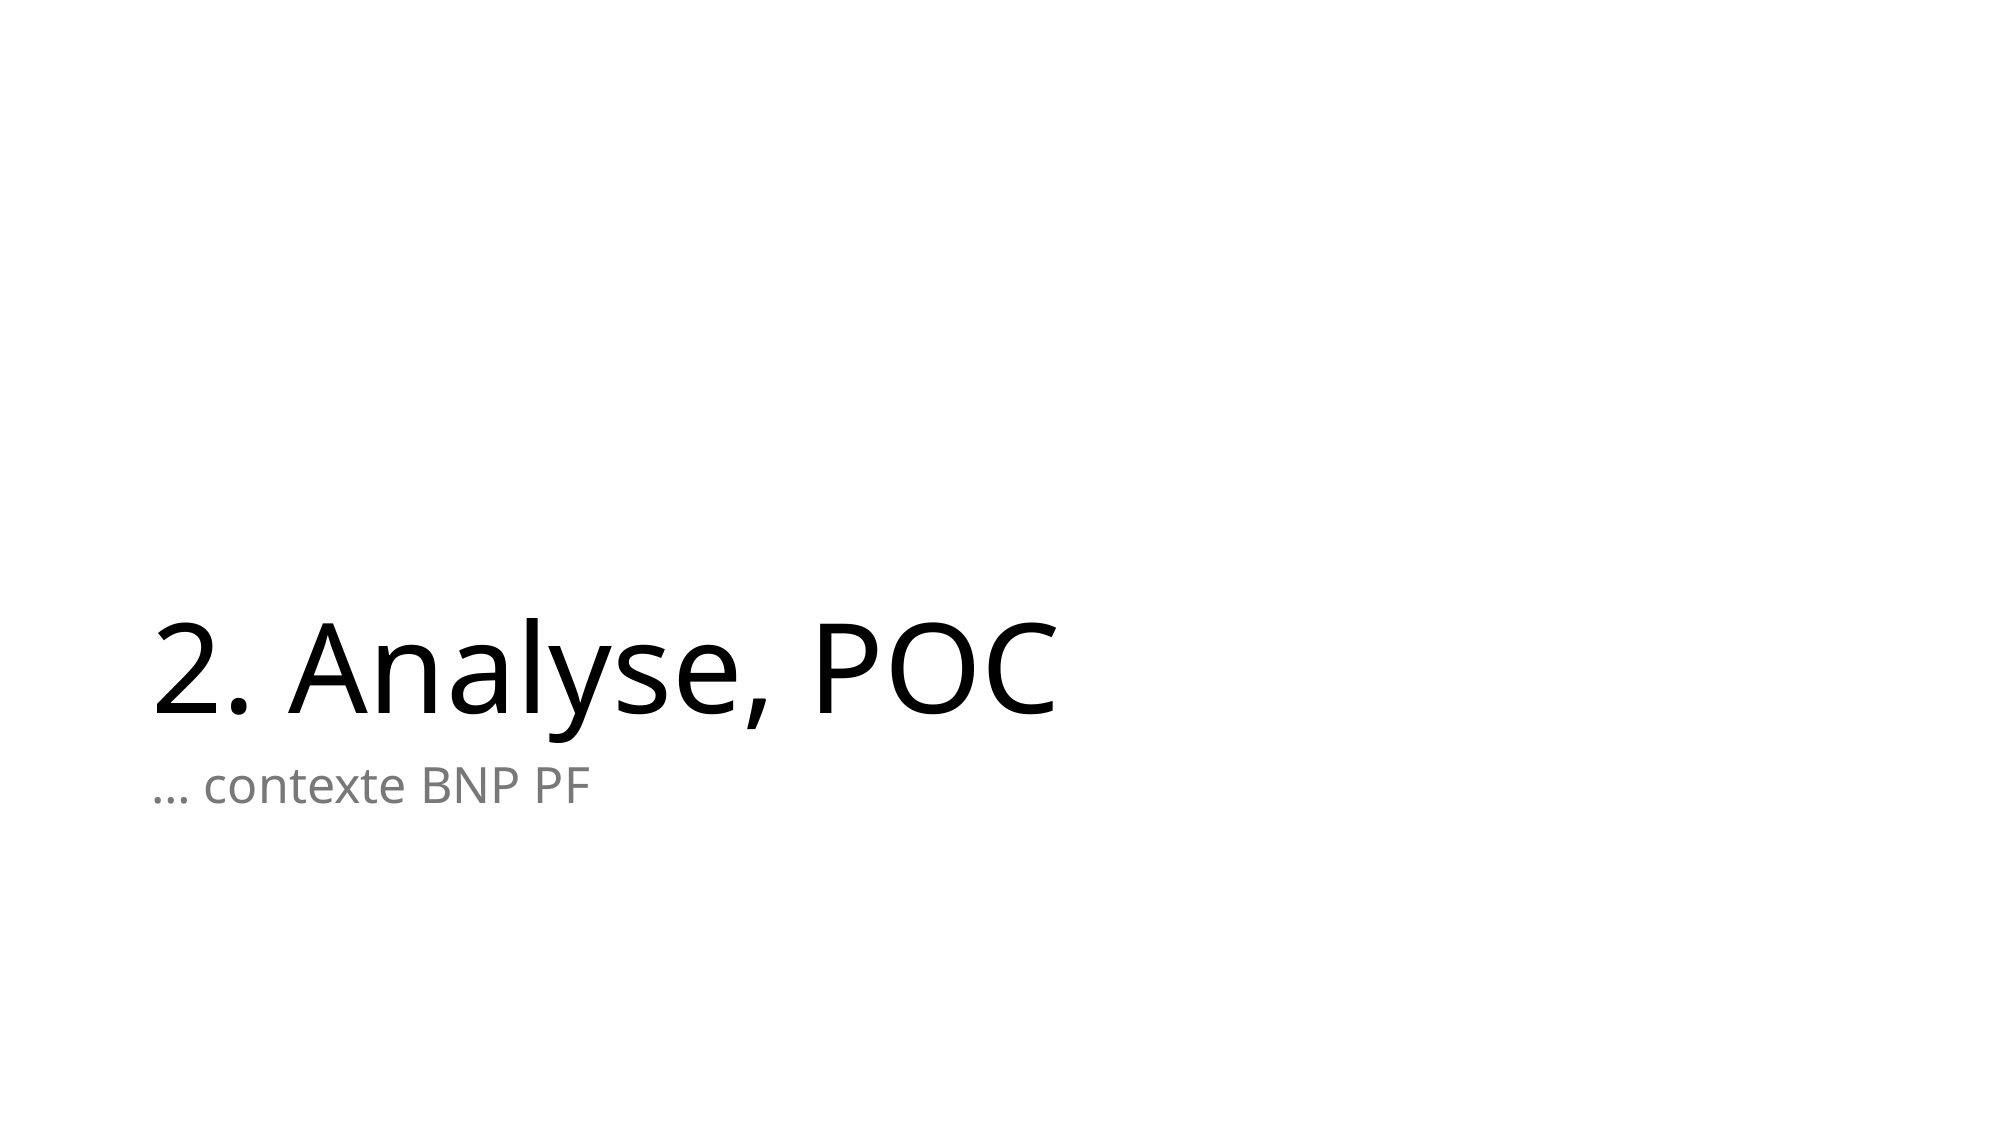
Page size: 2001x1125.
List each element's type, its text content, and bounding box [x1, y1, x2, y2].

title 2. Analyse, POC [136, 280, 1862, 749]
list … contexte BNP PF [136, 752, 1862, 999]
